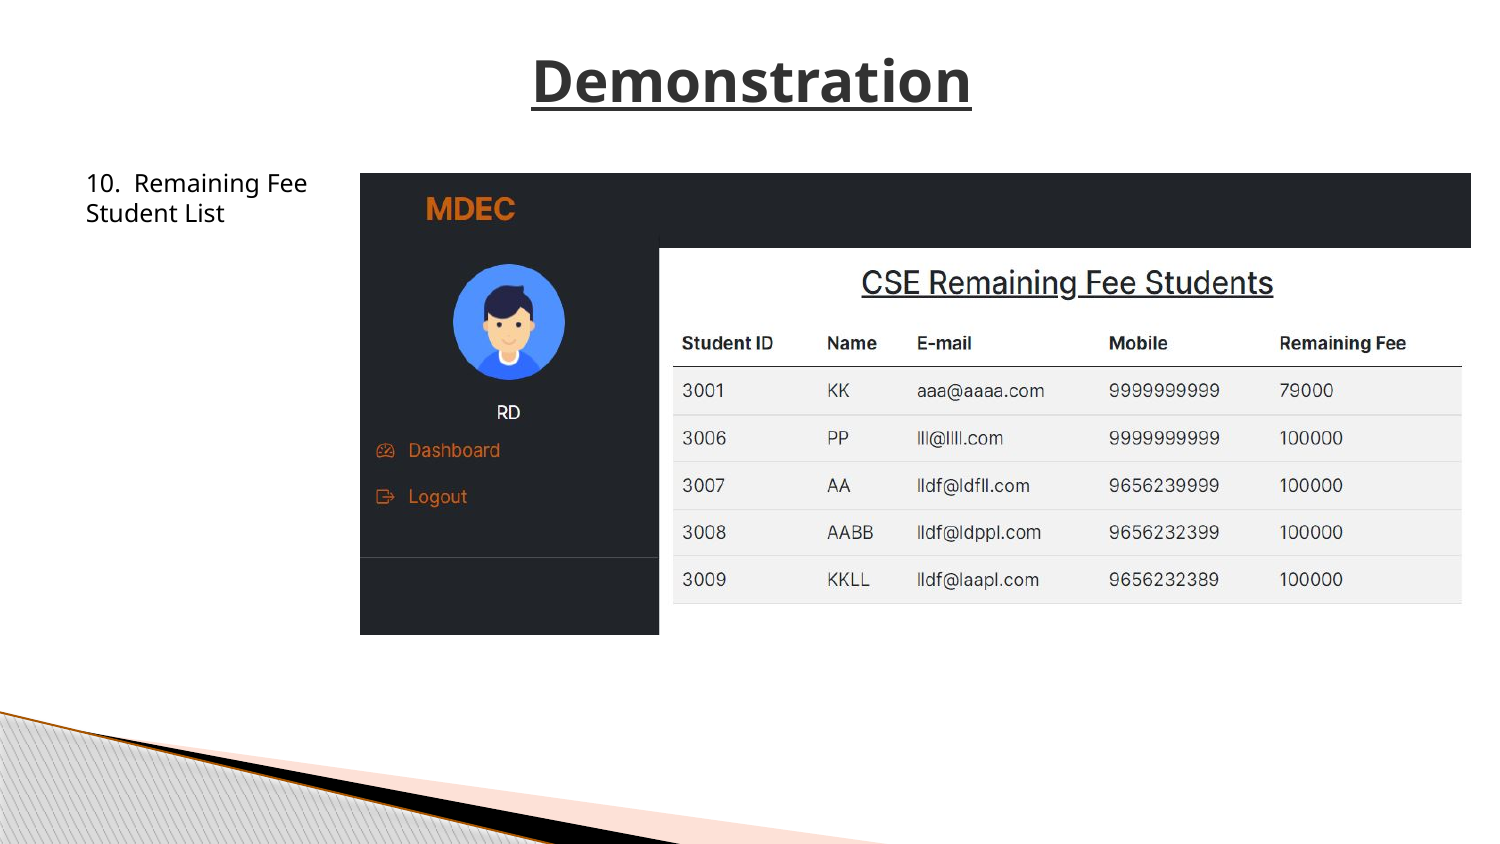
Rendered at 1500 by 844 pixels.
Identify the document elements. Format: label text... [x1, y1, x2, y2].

picture [359, 173, 1471, 635]
title Demonstration [76, 20, 1427, 138]
list 10. Remaining Fee Student List [53, 159, 337, 257]
